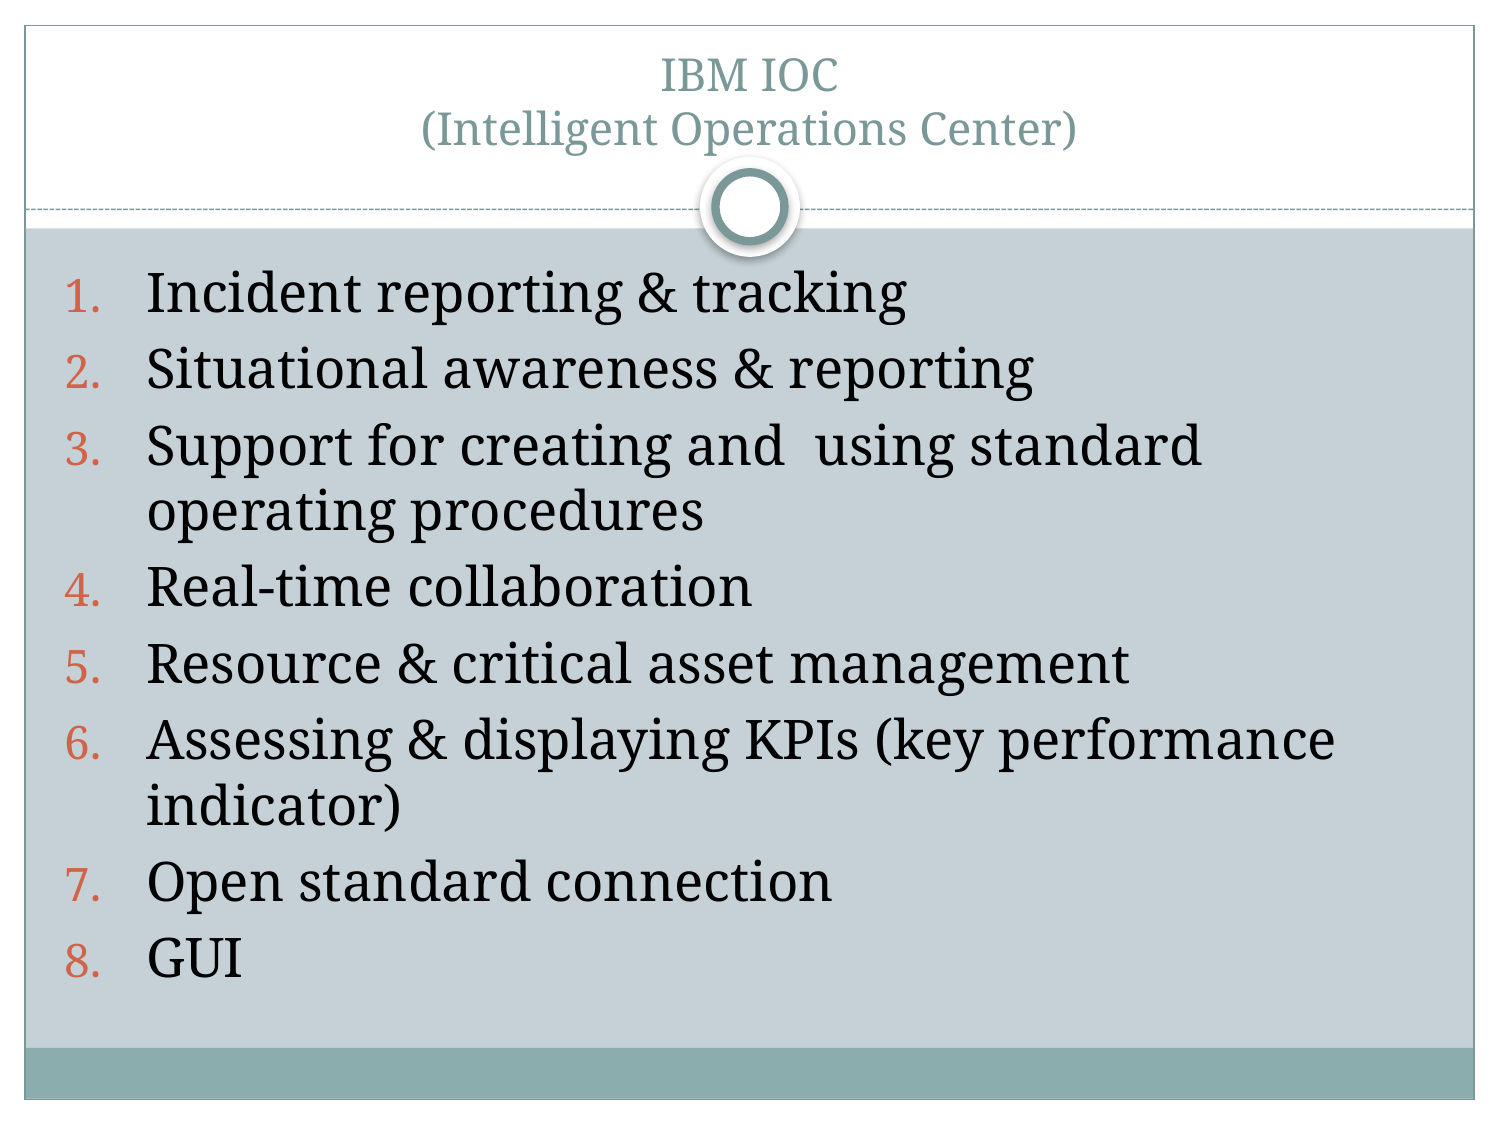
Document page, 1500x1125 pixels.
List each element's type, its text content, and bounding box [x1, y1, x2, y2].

title IBM IOC (Intelligent Operations Center) [49, 37, 1450, 162]
list Incident reporting & tracking Situational awareness & reporting Support for creating and using standard operating procedures Real-time collaboration Resource & critical asset management Assessing & displaying KPIs (key performance indicator) Open standard connection GUI [49, 250, 1445, 1001]
